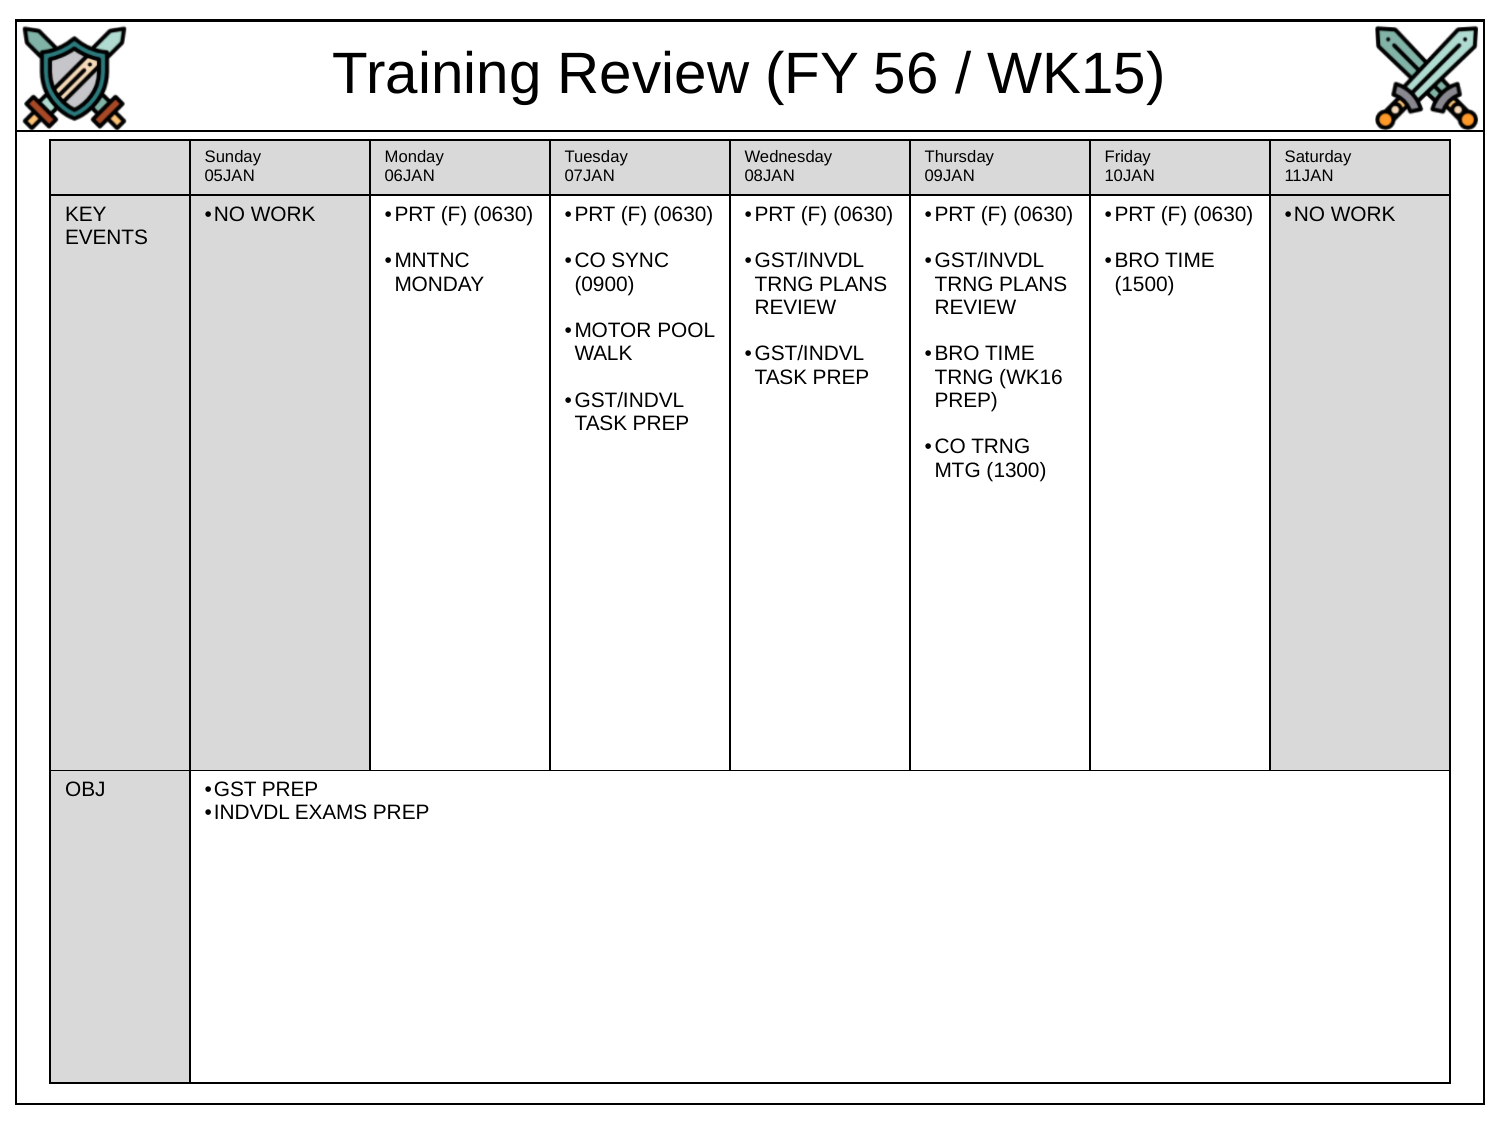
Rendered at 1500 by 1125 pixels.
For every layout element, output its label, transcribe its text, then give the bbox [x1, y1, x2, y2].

table_header Monday 06JAN [371, 141, 549, 194]
table_cell PRT (F) (0630) MNTNC MONDAY [371, 196, 549, 770]
table_cell PRT (F) (0630) GST/INVDL TRNG PLANS REVIEW BRO TIME TRNG (WK16 PREP) CO TRNG MTG (1300) [911, 196, 1089, 770]
picture [17, 20, 132, 130]
table_cell PRT (F) (0630) BRO TIME (1500) [1091, 196, 1269, 770]
table_header Saturday 11JAN [1271, 141, 1449, 194]
table_header Friday 10JAN [1091, 141, 1269, 194]
table_header Thursday 09JAN [911, 141, 1089, 194]
table_header Tuesday 07JAN [551, 141, 729, 194]
table_cell OBJ [51, 771, 189, 1082]
text_box Training Review (FY 56 / WK15) [318, 27, 1182, 113]
table_header Sunday 05JAN [191, 141, 369, 194]
picture [1371, 132, 1482, 136]
table_cell PRT (F) (0630) GST/INVDL TRNG PLANS REVIEW GST/INDVL TASK PREP [731, 196, 909, 770]
table_cell PRT (F) (0630) CO SYNC (0900) MOTOR POOL WALK GST/INDVL TASK PREP [551, 196, 729, 770]
picture [17, 132, 132, 136]
table_header [51, 141, 189, 194]
picture [1371, 21, 1482, 130]
table_cell GST PREP INDVDL EXAMS PREP [191, 771, 1449, 1082]
table_cell NO WORK [191, 196, 369, 770]
table_header Wednesday 08JAN [731, 141, 909, 194]
table_cell NO WORK [1271, 196, 1449, 770]
table_cell KEY EVENTS [51, 196, 189, 770]
